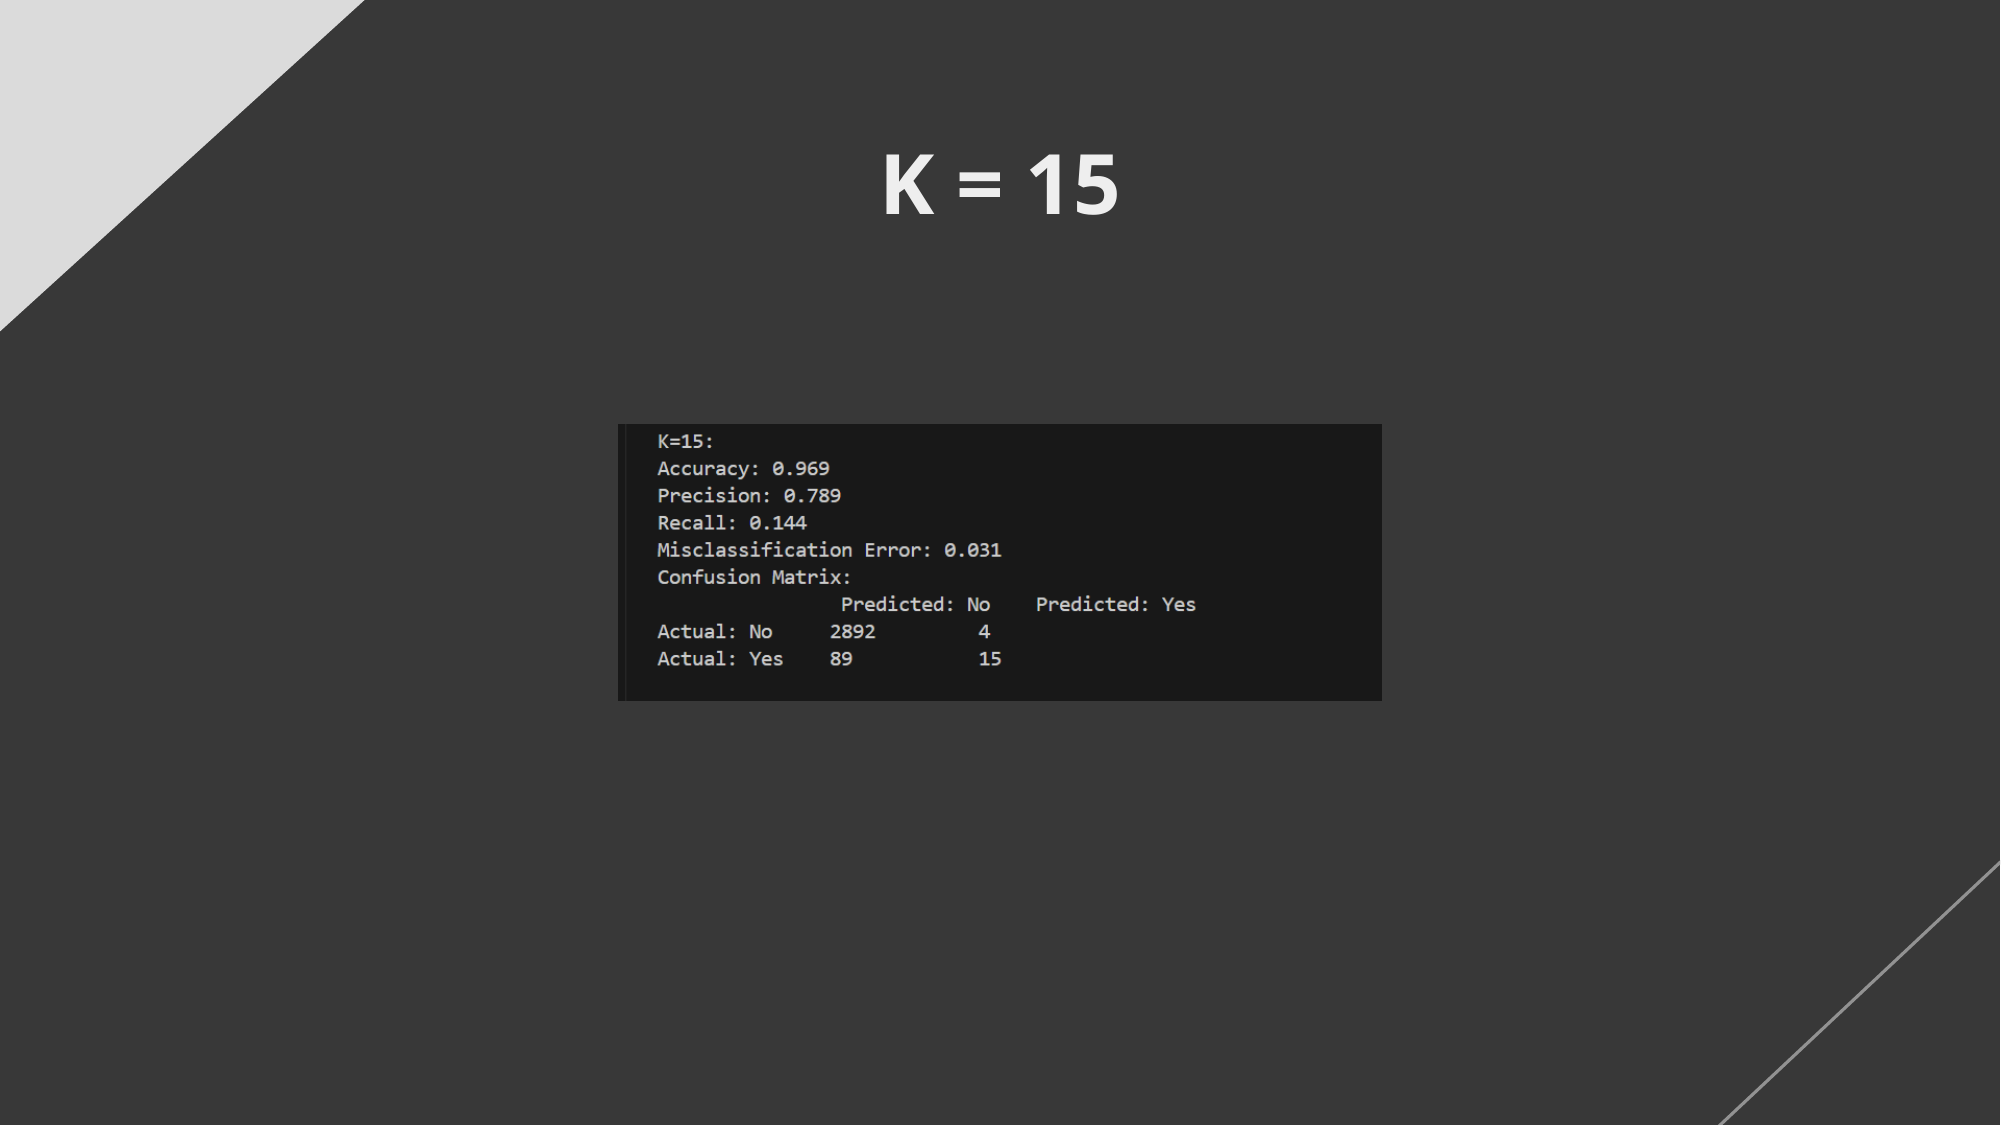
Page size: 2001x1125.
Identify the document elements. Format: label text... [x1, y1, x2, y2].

title K = 15 [195, 116, 1805, 232]
picture [617, 424, 1382, 701]
